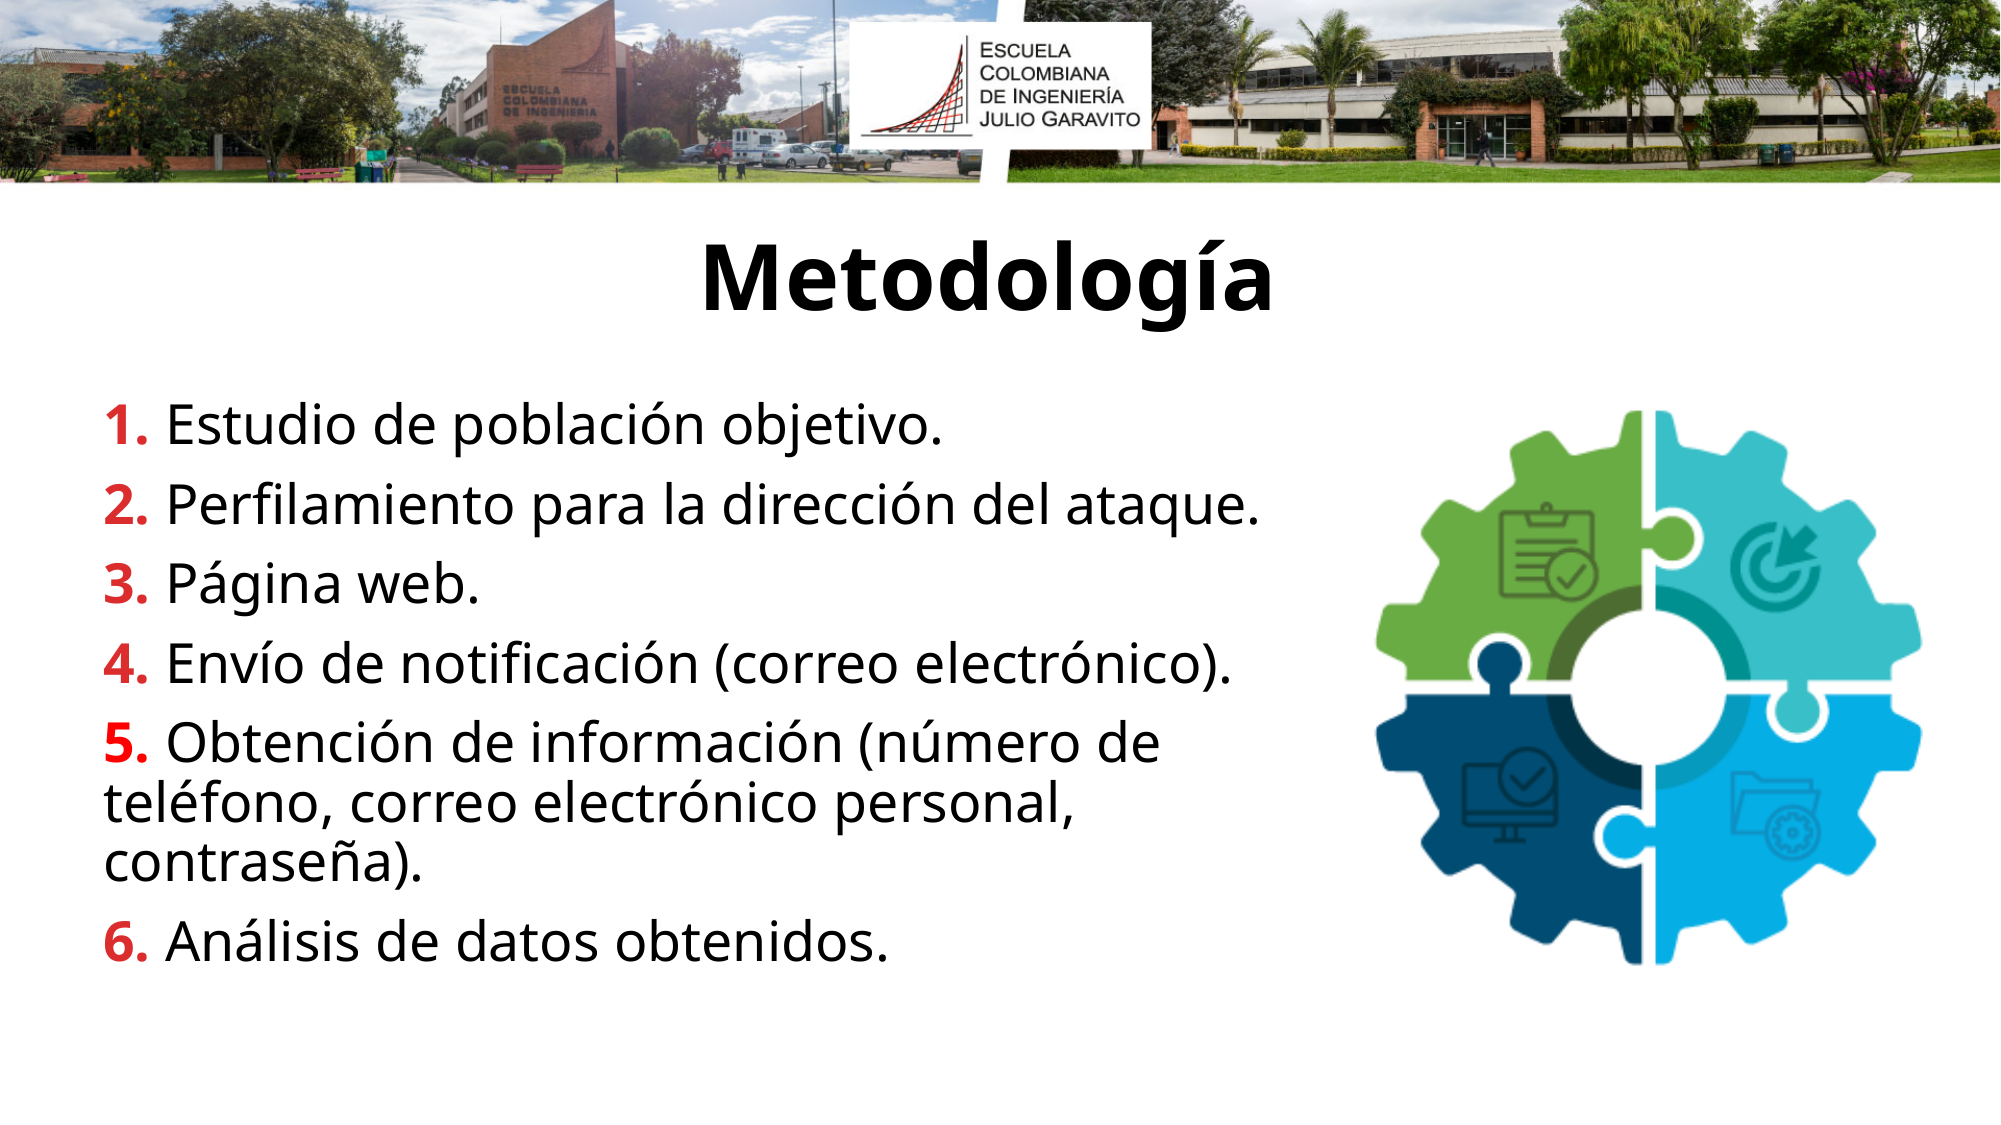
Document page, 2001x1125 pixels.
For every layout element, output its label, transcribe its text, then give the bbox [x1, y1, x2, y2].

title Metodología [137, 172, 1863, 390]
picture [0, 0, 2001, 1125]
list 1. Estudio de población objetivo. 2. Perfilamiento para la dirección del ataque. 3. Página web. 4. Envío de notificación (correo electrónico). 5. Obtención de información (número de teléfono, correo electrónico personal, contraseña). 6. Análisis de datos obtenidos. [88, 389, 1288, 1018]
